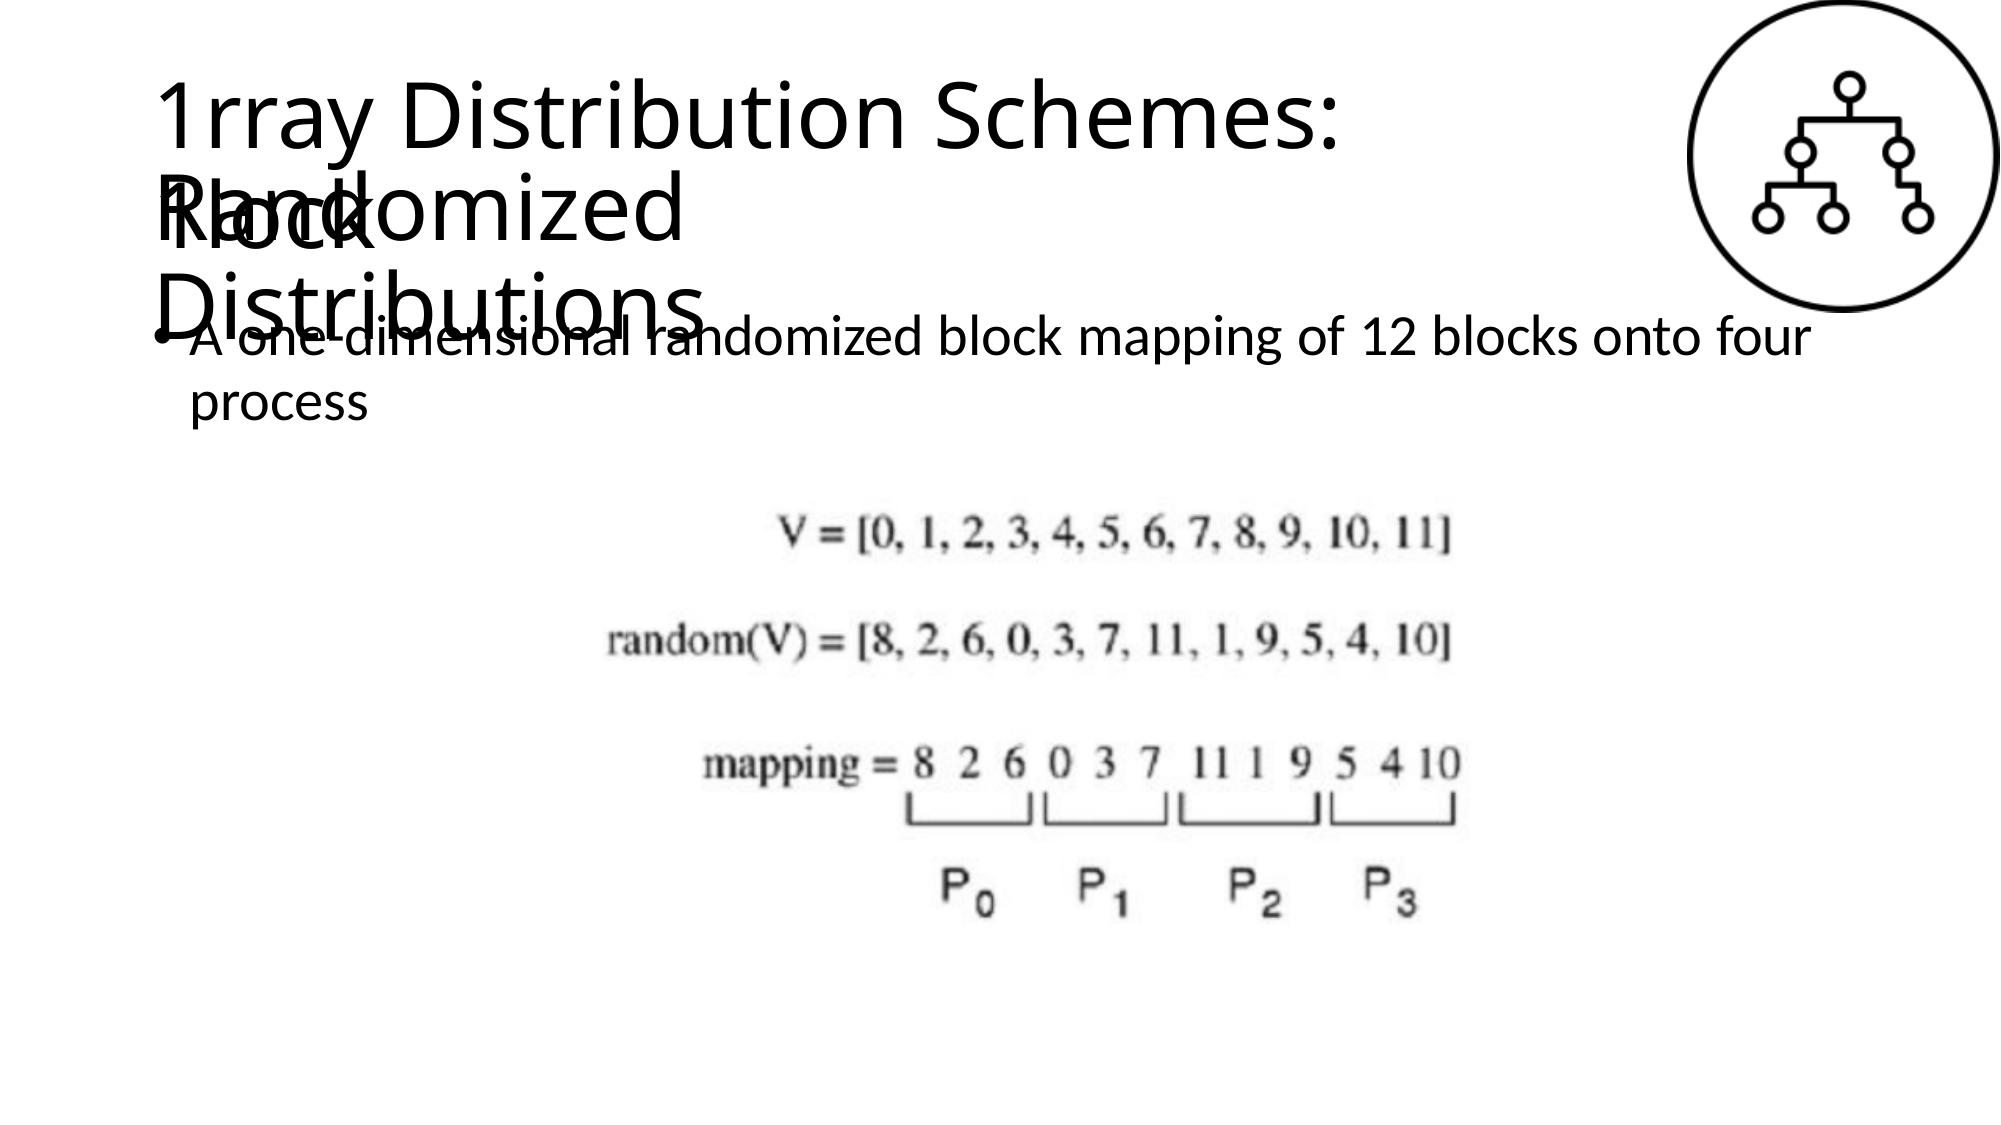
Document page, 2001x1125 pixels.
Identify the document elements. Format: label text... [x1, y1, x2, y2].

text_box rray Distribution Schemes: Randomized [152, 75, 1655, 267]
text_box • A one-dimensional randomized block mapping of 12 blocks onto four process [152, 301, 1826, 440]
text_box lock Distributions [152, 174, 846, 301]
picture [1687, 0, 2000, 313]
picture [587, 482, 1532, 932]
